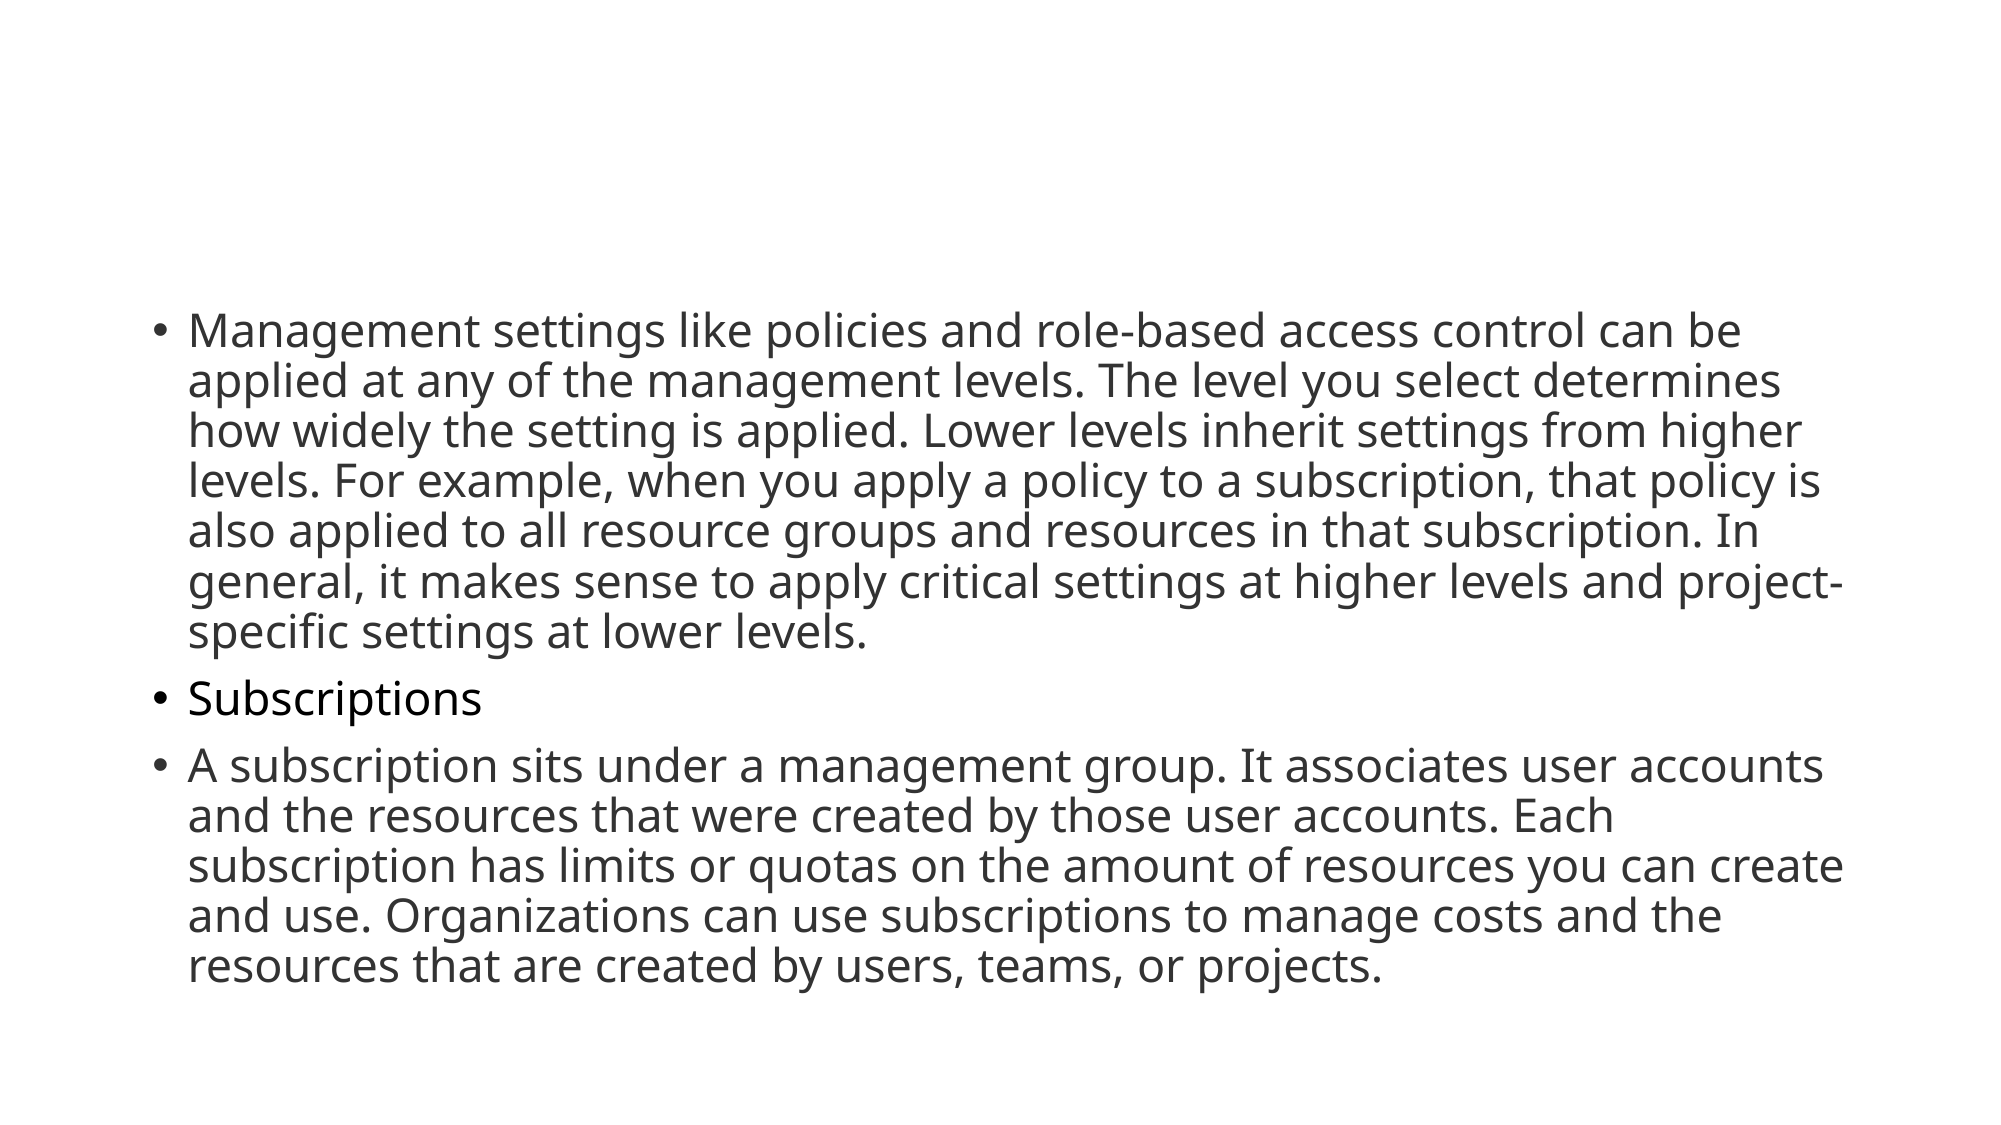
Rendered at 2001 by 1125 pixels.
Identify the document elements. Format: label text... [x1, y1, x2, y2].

list Management settings like policies and role-based access control can be applied at any of the management levels. The level you select determines how widely the setting is applied. Lower levels inherit settings from higher levels. For example, when you apply a policy to a subscription, that policy is also applied to all resource groups and resources in that subscription. In general, it makes sense to apply critical settings at higher levels and project-specific settings at lower levels. Subscriptions A subscription sits under a management group. It associates user accounts and the resources that were created by those user accounts. Each subscription has limits or quotas on the amount of resources you can create and use. Organizations can use subscriptions to manage costs and the resources that are created by users, teams, or projects. [137, 299, 1863, 1014]
